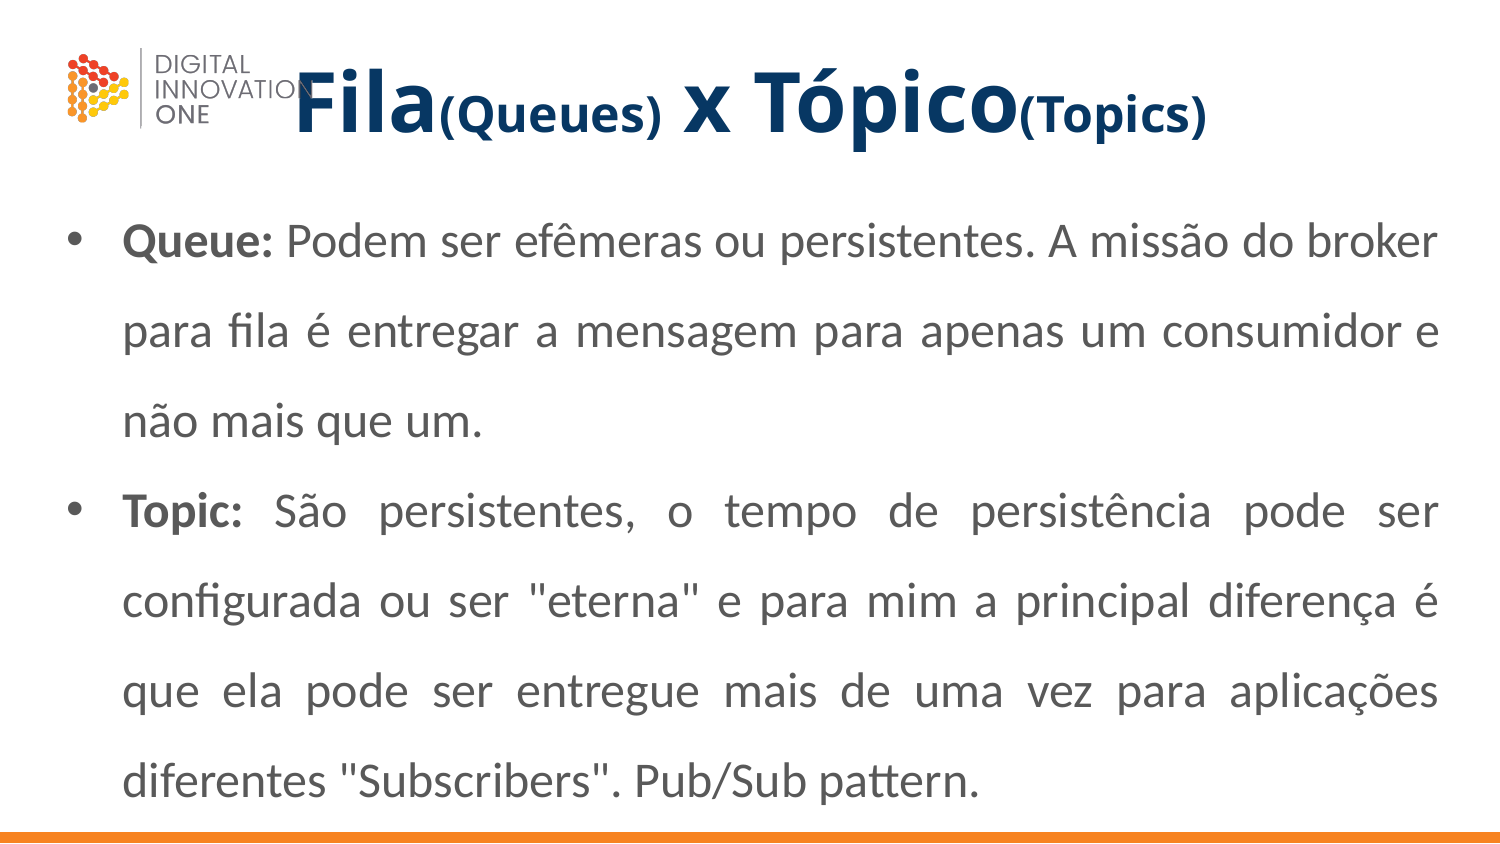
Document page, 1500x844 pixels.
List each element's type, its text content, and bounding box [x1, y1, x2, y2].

picture [50, 39, 331, 138]
subtitle Queue: Podem ser efêmeras ou persistentes. A missão do broker para fila é entregar a mensagem para apenas um consumidor e não mais que um. Topic: São persistentes, o tempo de persistência pode ser configurada ou ser "eterna" e para mim a principal diferença é que ela pode ser entregue mais de uma vez para aplicações diferentes "Subscribers". Pub/Sub pattern. [51, 162, 1456, 804]
text_box [0, 832, 1500, 843]
subtitle Fila(Queues) x Tópico(Topics) [51, 50, 1449, 148]
